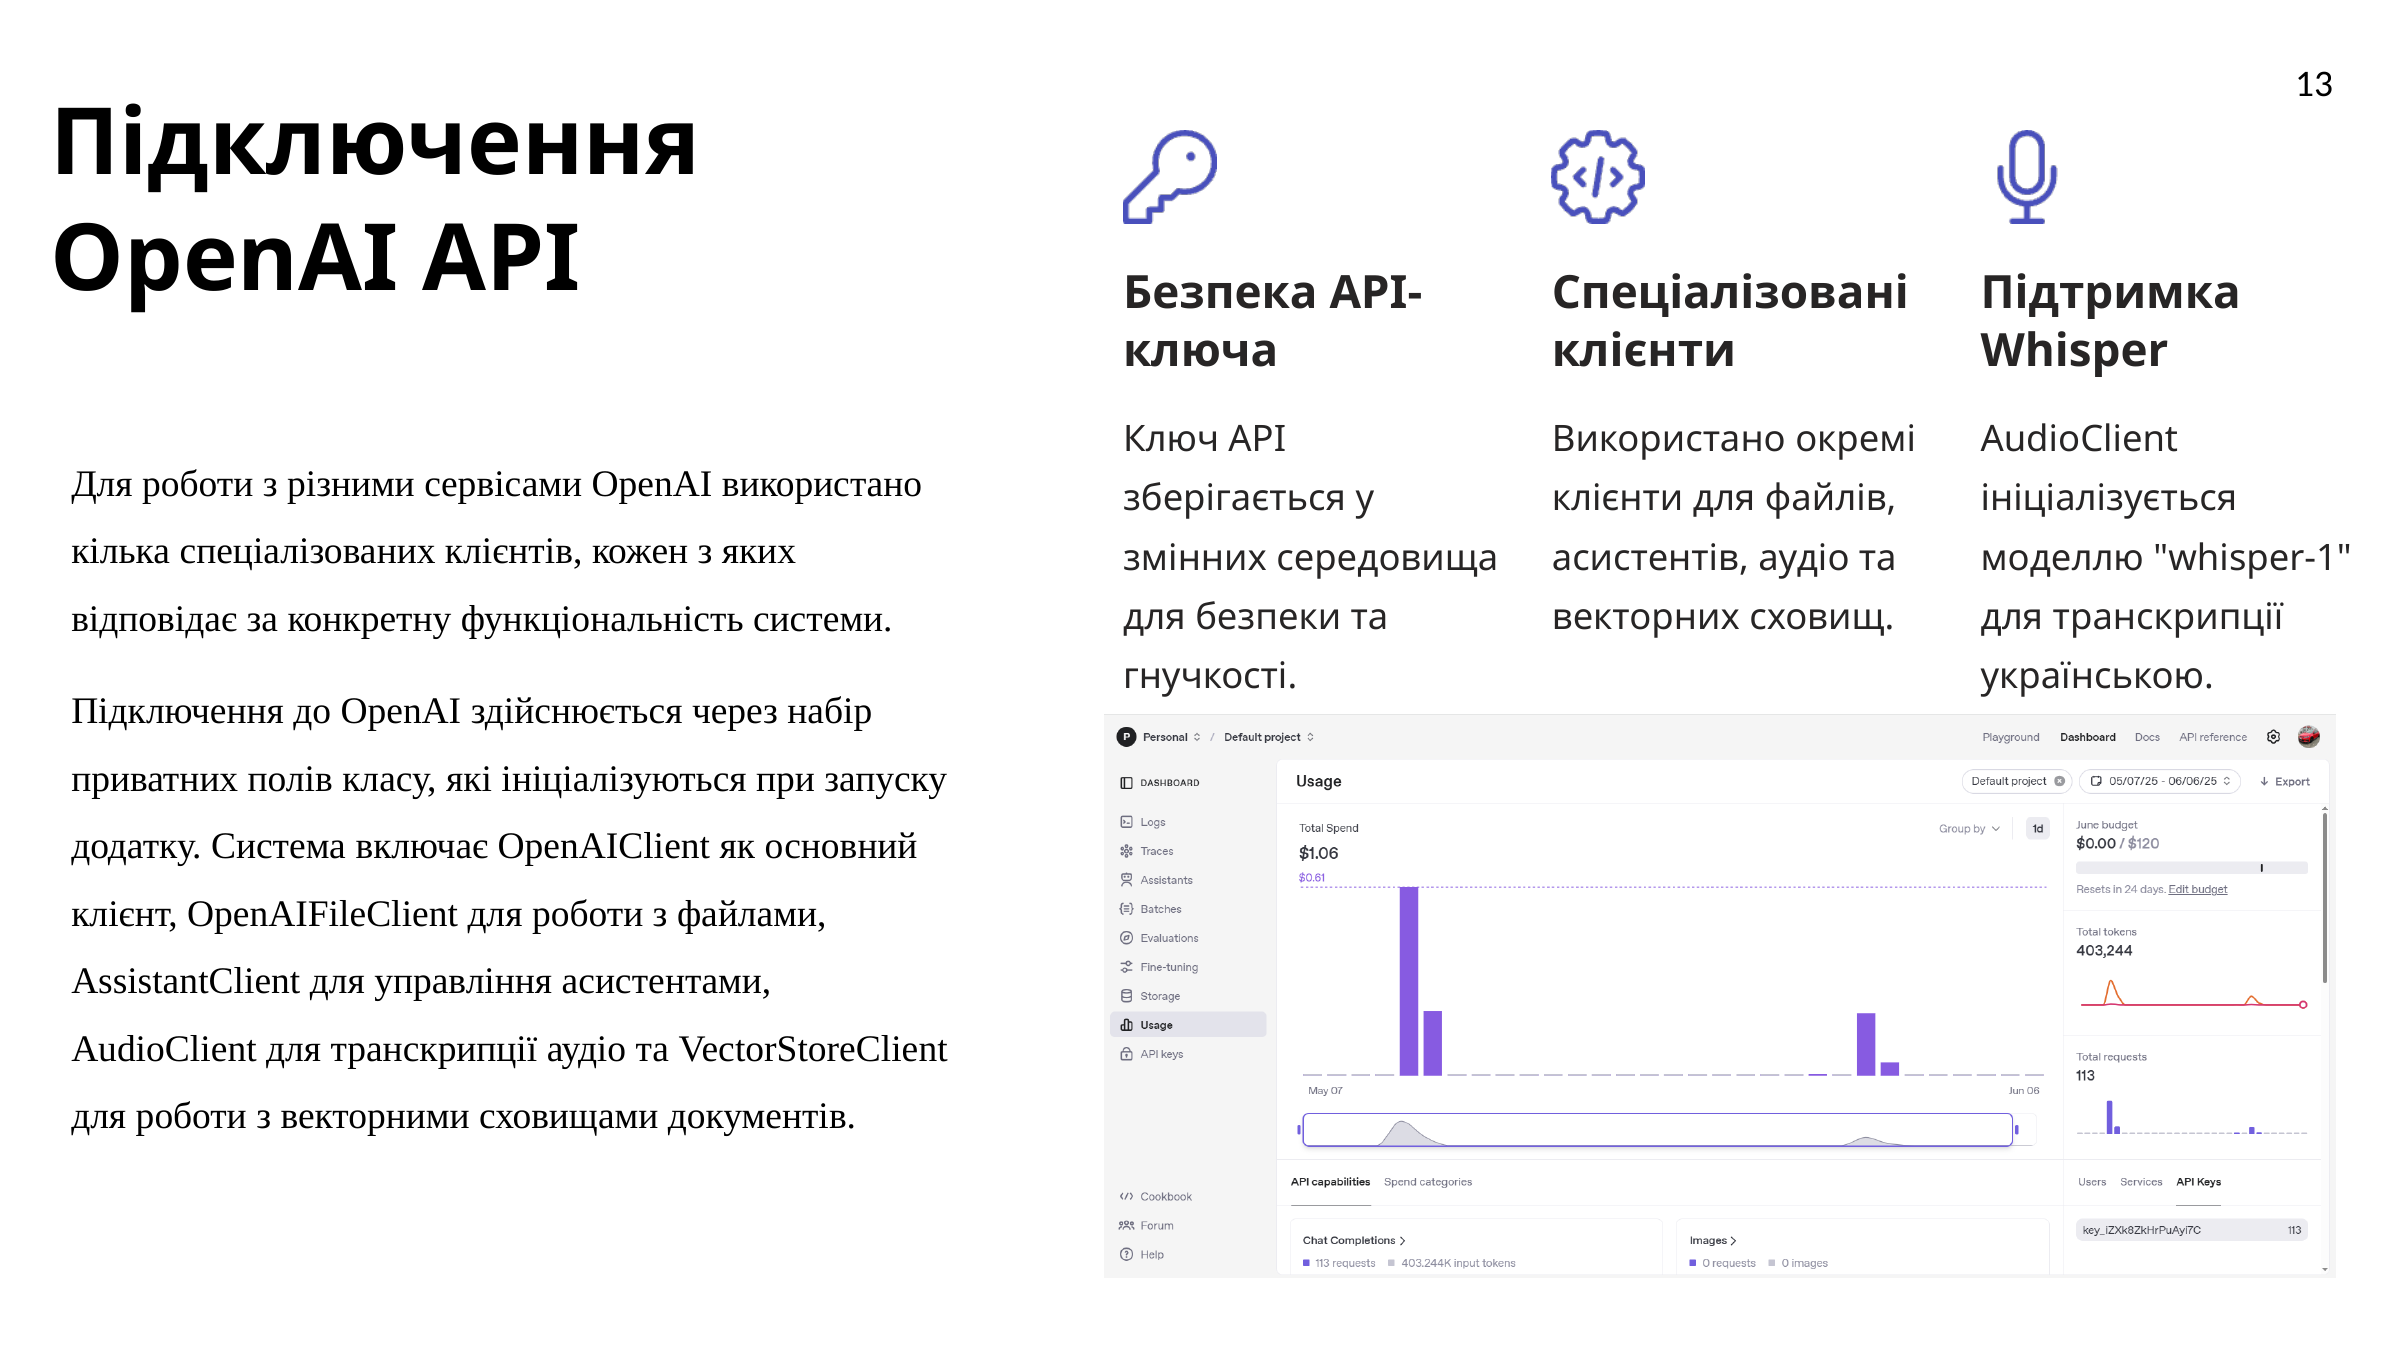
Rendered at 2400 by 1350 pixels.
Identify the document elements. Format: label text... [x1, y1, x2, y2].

picture [1980, 130, 2074, 224]
picture [1551, 130, 1645, 224]
text_box Безпека API-ключа [1123, 260, 1506, 378]
text_box Ключ API зберігається у змінних середовища для безпеки та гнучкості. [1123, 399, 1506, 698]
text_box Для роботи з різними сервісами OpenAI використано кілька спеціалізованих клієнтів, кожен з яких відповідає за конкретну функціональність системи. Підключення до OpenAI здійснюється через набір приватних полів класу, які ініціалізуються при запуску додатку. Система включає OpenAIClient як основний клієнт, OpenAIFileClient для роботи з файлами, AssistantClient для управління асистентами, AudioClient для транскрипції аудіо та VectorStoreClient для роботи з векторними сховищами документів. [50, 429, 976, 1144]
text_box Підтримка Whisper [1980, 260, 2363, 378]
text_box Спеціалізовані клієнти [1551, 260, 1934, 378]
text_box Використано окремі клієнти для файлів, асистентів, аудіо та векторних сховищ. [1551, 399, 1934, 638]
picture [1104, 709, 2336, 1278]
picture [1123, 130, 1217, 224]
text_box Підключення OpenAI API [50, 77, 885, 194]
text_box 13 [2280, 51, 2350, 112]
text_box AudioClient ініціалізується моделлю "whisper-1" для транскрипції українською. [1980, 399, 2363, 698]
